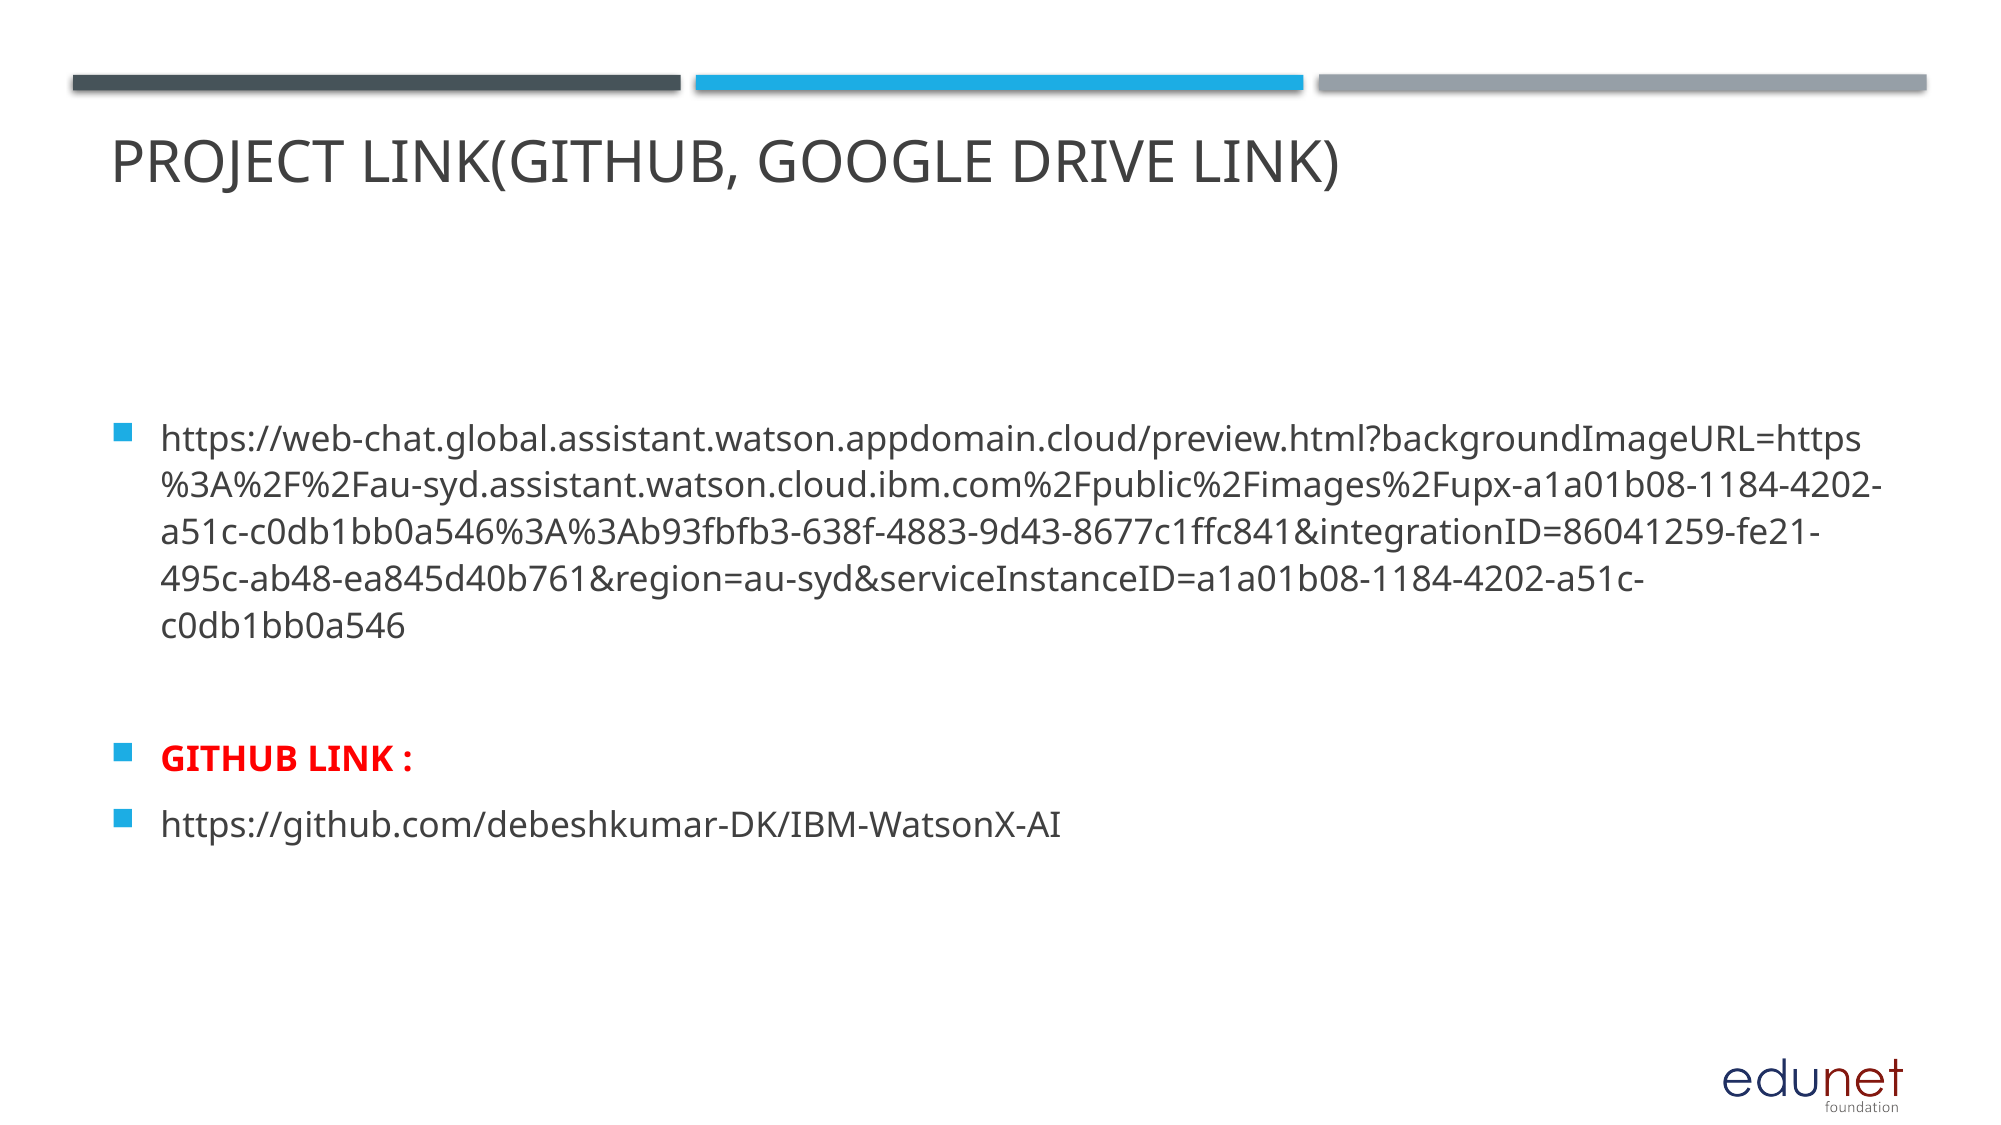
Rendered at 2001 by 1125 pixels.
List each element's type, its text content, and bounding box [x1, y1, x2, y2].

list https://web-chat.global.assistant.watson.appdomain.cloud/preview.html?backgroundImageURL=https%3A%2F%2Fau-syd.assistant.watson.cloud.ibm.com%2Fpublic%2Fimages%2Fupx-a1a01b08-1184-4202-a51c-c0db1bb0a546%3A%3Ab93fbfb3-638f-4883-9d43-8677c1ffc841&integrationID=86041259-fe21-495c-ab48-ea845d40b761&region=au-syd&serviceInstanceID=a1a01b08-1184-4202-a51c-c0db1bb0a546 GITHUB LINK : https://github.com/debeshkumar-DK/IBM-WatsonX-AI [95, 213, 1905, 981]
title Project Link(GitHub, Google drive link) [95, 115, 1905, 203]
picture [1719, 1056, 1905, 1116]
